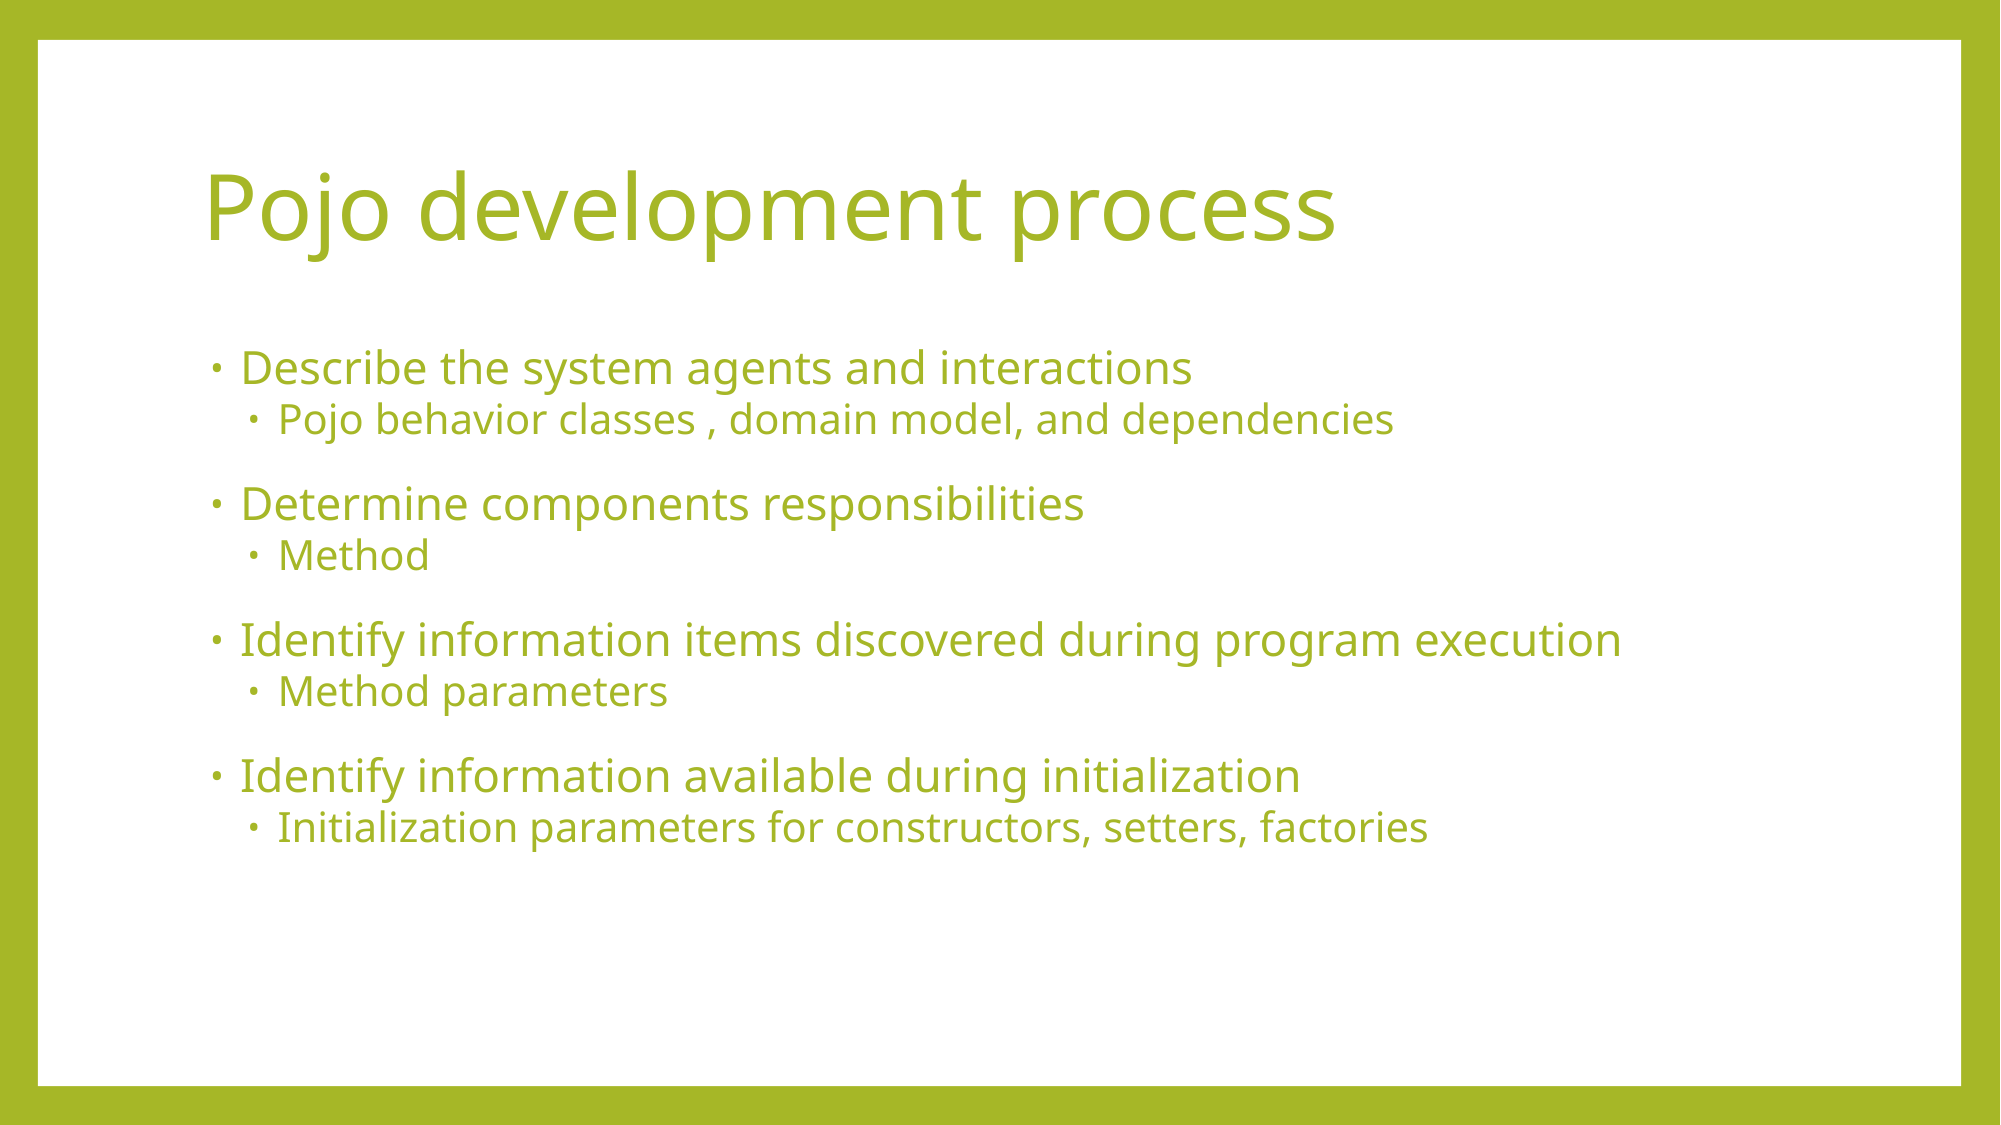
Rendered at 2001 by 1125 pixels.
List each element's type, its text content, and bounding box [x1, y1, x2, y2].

title Pojo development process [187, 99, 1808, 323]
list Describe the system agents and interactions Pojo behavior classes , domain model, and dependencies Determine components responsibilities Method Identify information items discovered during program execution Method parameters Identify information available during initialization Initialization parameters for constructors, setters, factories [187, 337, 1808, 1000]
